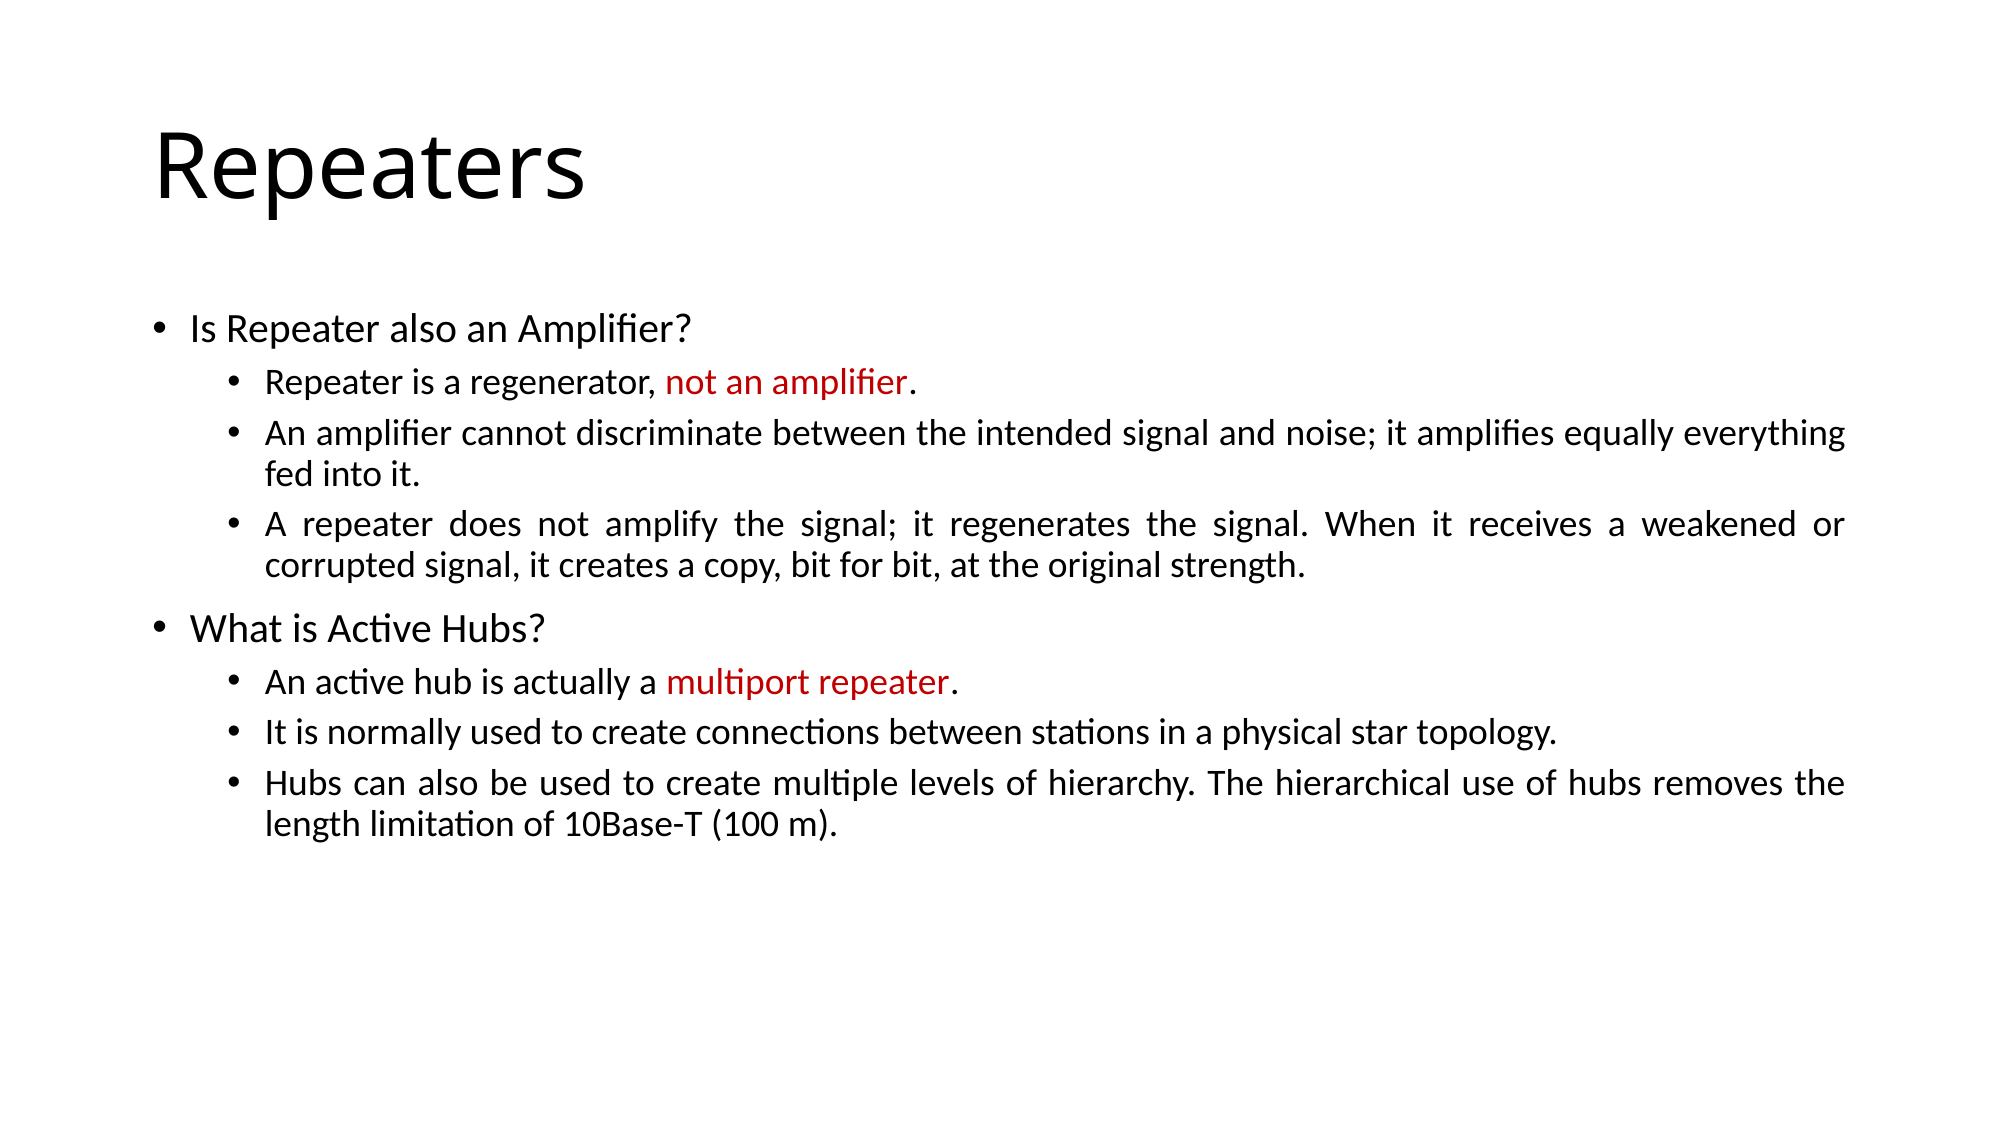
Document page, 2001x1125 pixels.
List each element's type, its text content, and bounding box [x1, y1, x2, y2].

list Is Repeater also an Amplifier? Repeater is a regenerator, not an amplifier. An amplifier cannot discriminate between the intended signal and noise; it amplifies equally everything fed into it. A repeater does not amplify the signal; it regenerates the signal. When it receives a weakened or corrupted signal, it creates a copy, bit for bit, at the original strength. What is Active Hubs? An active hub is actually a multiport repeater. It is normally used to create connections between stations in a physical star topology. Hubs can also be used to create multiple levels of hierarchy. The hierarchical use of hubs removes the length limitation of 10Base-T (100 m). [137, 299, 1863, 1014]
title Repeaters [137, 59, 1863, 278]
